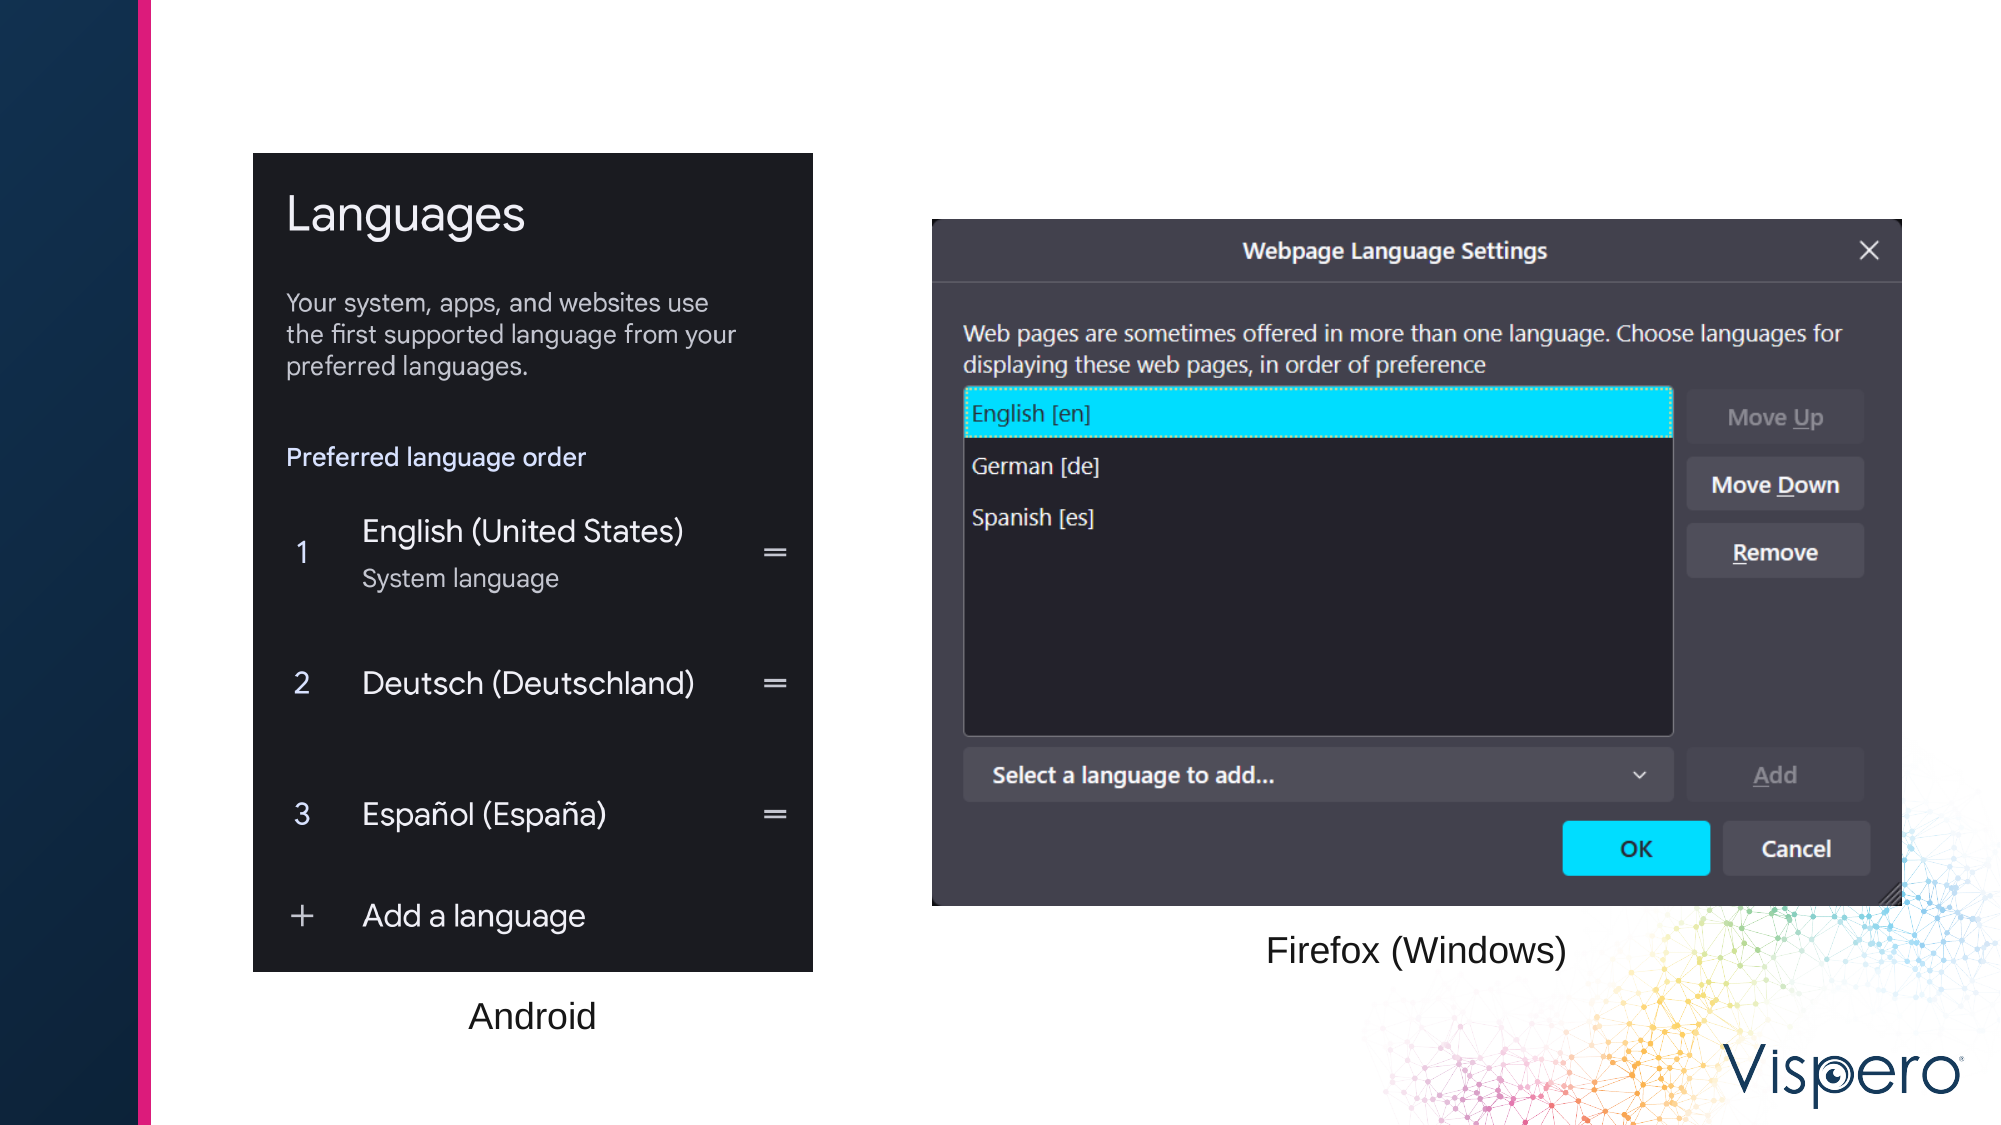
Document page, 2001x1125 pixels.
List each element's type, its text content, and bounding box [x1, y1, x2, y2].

picture [932, 219, 2001, 1125]
text_box Firefox (Windows) [932, 906, 1902, 993]
picture [253, 153, 813, 972]
text_box Android [253, 972, 813, 1059]
